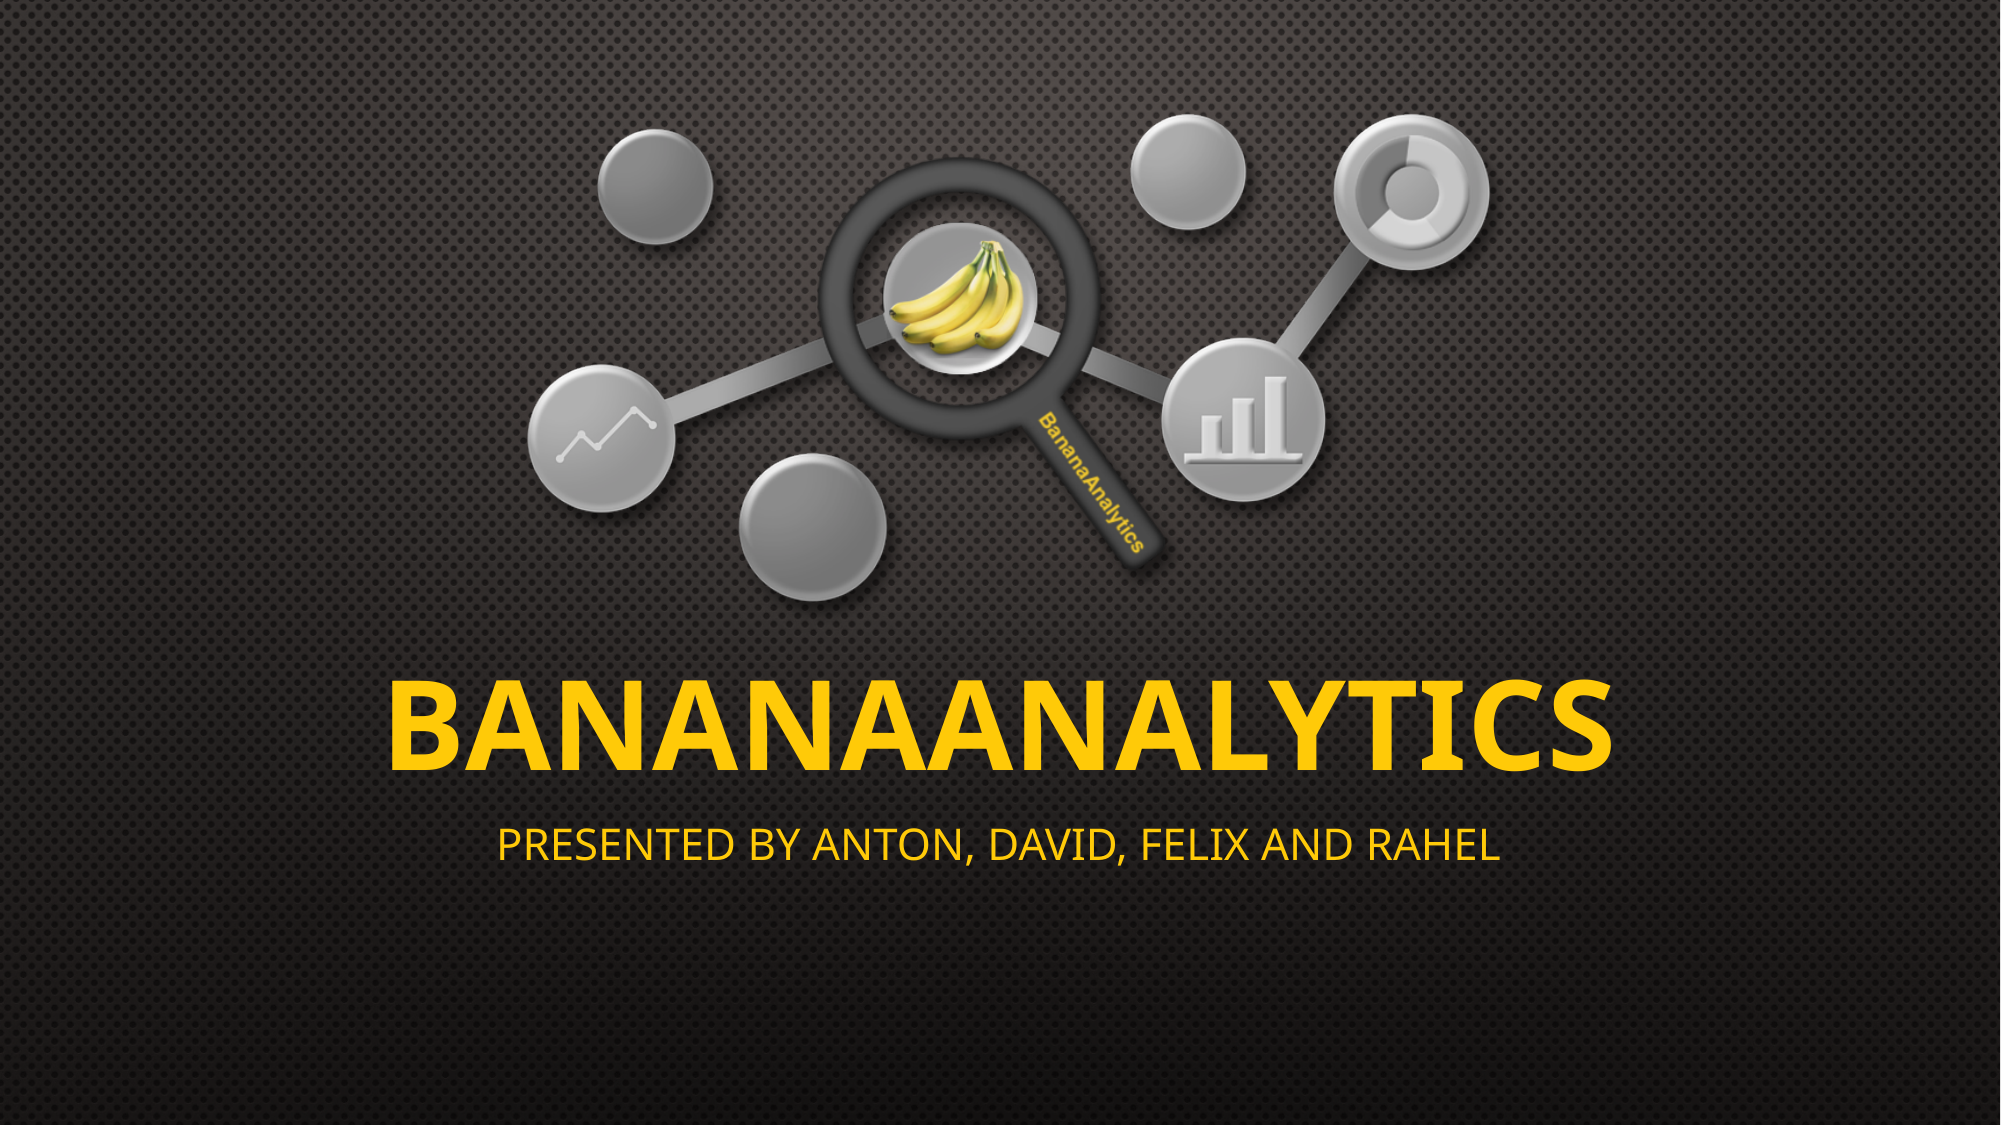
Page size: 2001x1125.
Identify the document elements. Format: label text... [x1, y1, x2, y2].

picture [447, 39, 1561, 666]
subtitle BananaAnalytics presented by anton, david, felix and rahel [287, 637, 1711, 950]
